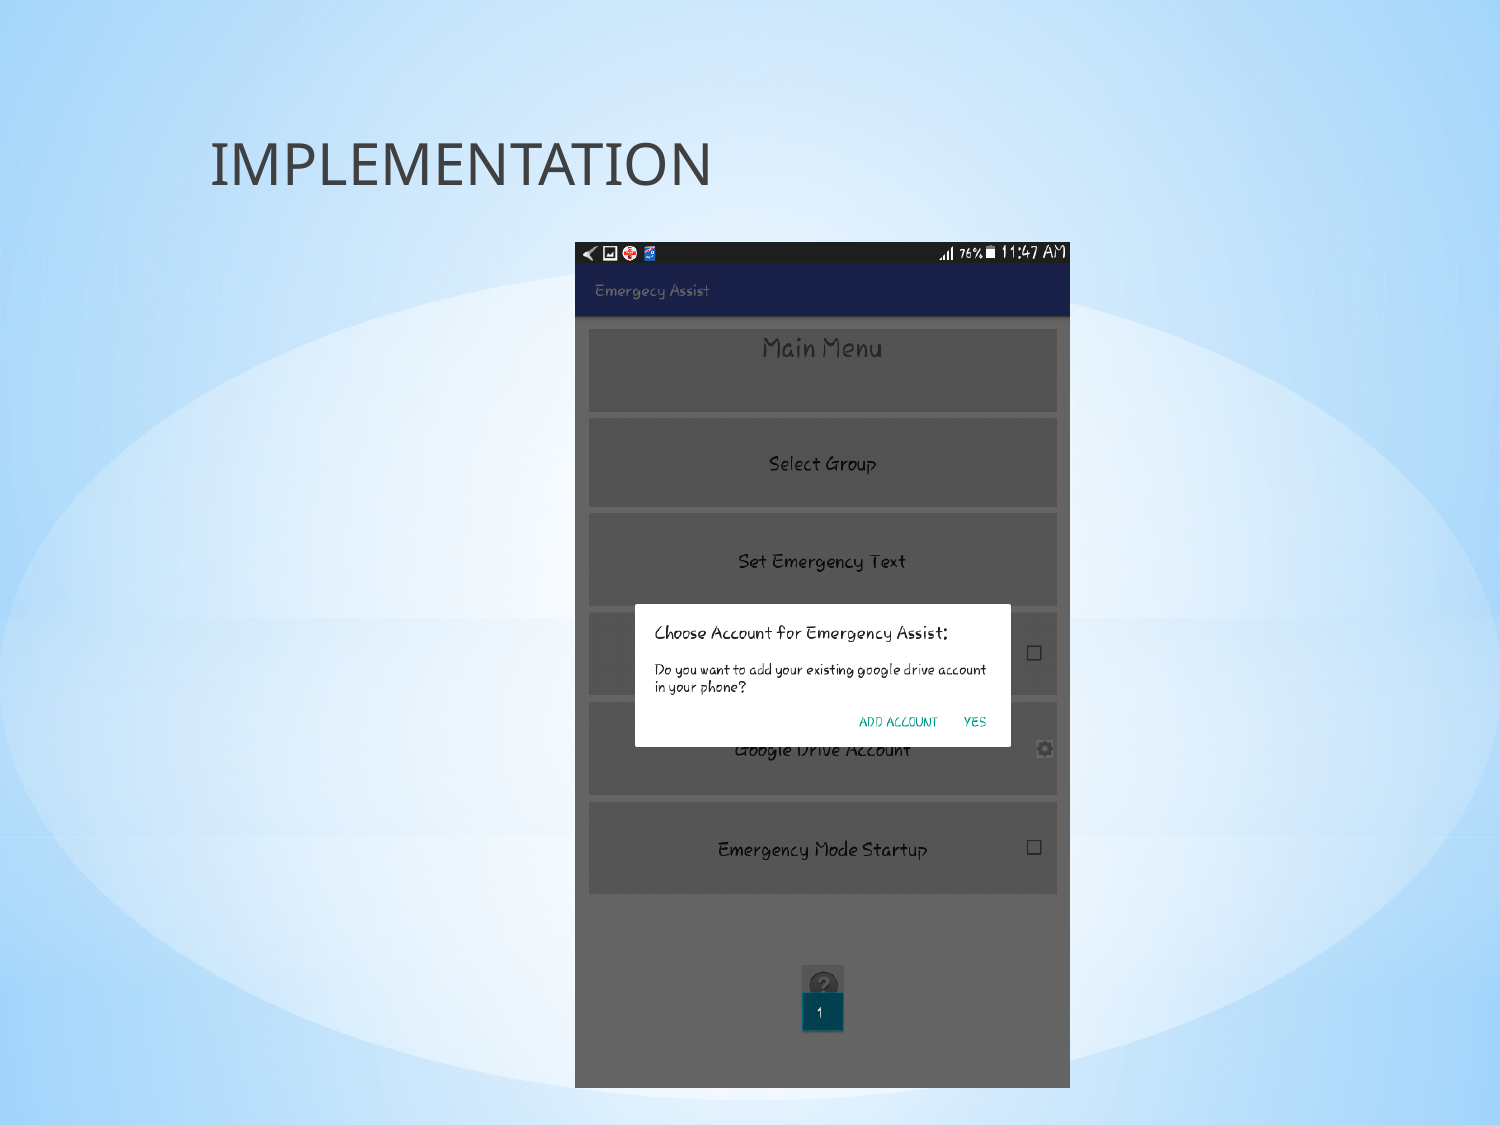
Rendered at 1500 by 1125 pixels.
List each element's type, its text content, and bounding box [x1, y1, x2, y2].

picture [574, 242, 1071, 1088]
list IMPLEMENTATION [187, 120, 1238, 690]
